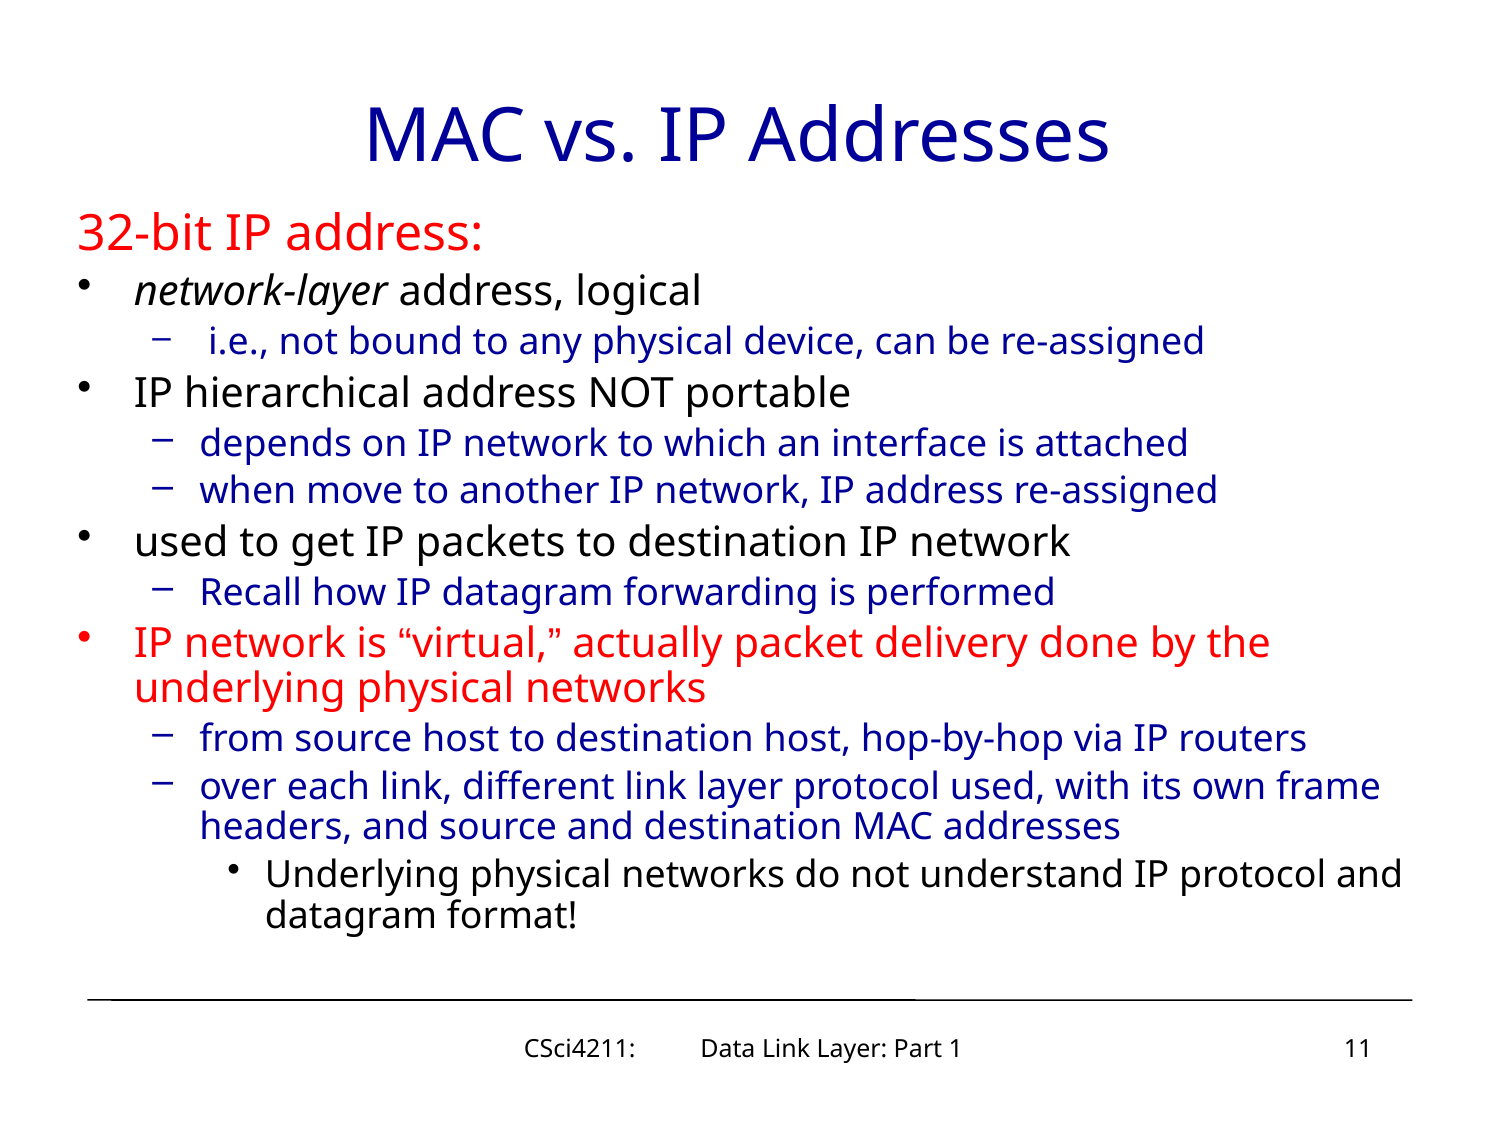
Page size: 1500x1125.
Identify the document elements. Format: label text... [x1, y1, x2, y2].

slide_number 11 [1074, 1025, 1388, 1100]
footer CSci4211: Data Link Layer: Part 1 [500, 1025, 988, 1100]
list 32-bit IP address: network-layer address, logical i.e., not bound to any physical device, can be re-assigned IP hierarchical address NOT portable depends on IP network to which an interface is attached when move to another IP network, IP address re-assigned used to get IP packets to destination IP network Recall how IP datagram forwarding is performed IP network is “virtual,” actually packet delivery done by the underlying physical networks from source host to destination host, hop-by-hop via IP routers over each link, different link layer protocol used, with its own frame headers, and source and destination MAC addresses Underlying physical networks do not understand IP protocol and datagram format! [62, 200, 1438, 988]
title MAC vs. IP Addresses [99, 62, 1375, 200]
